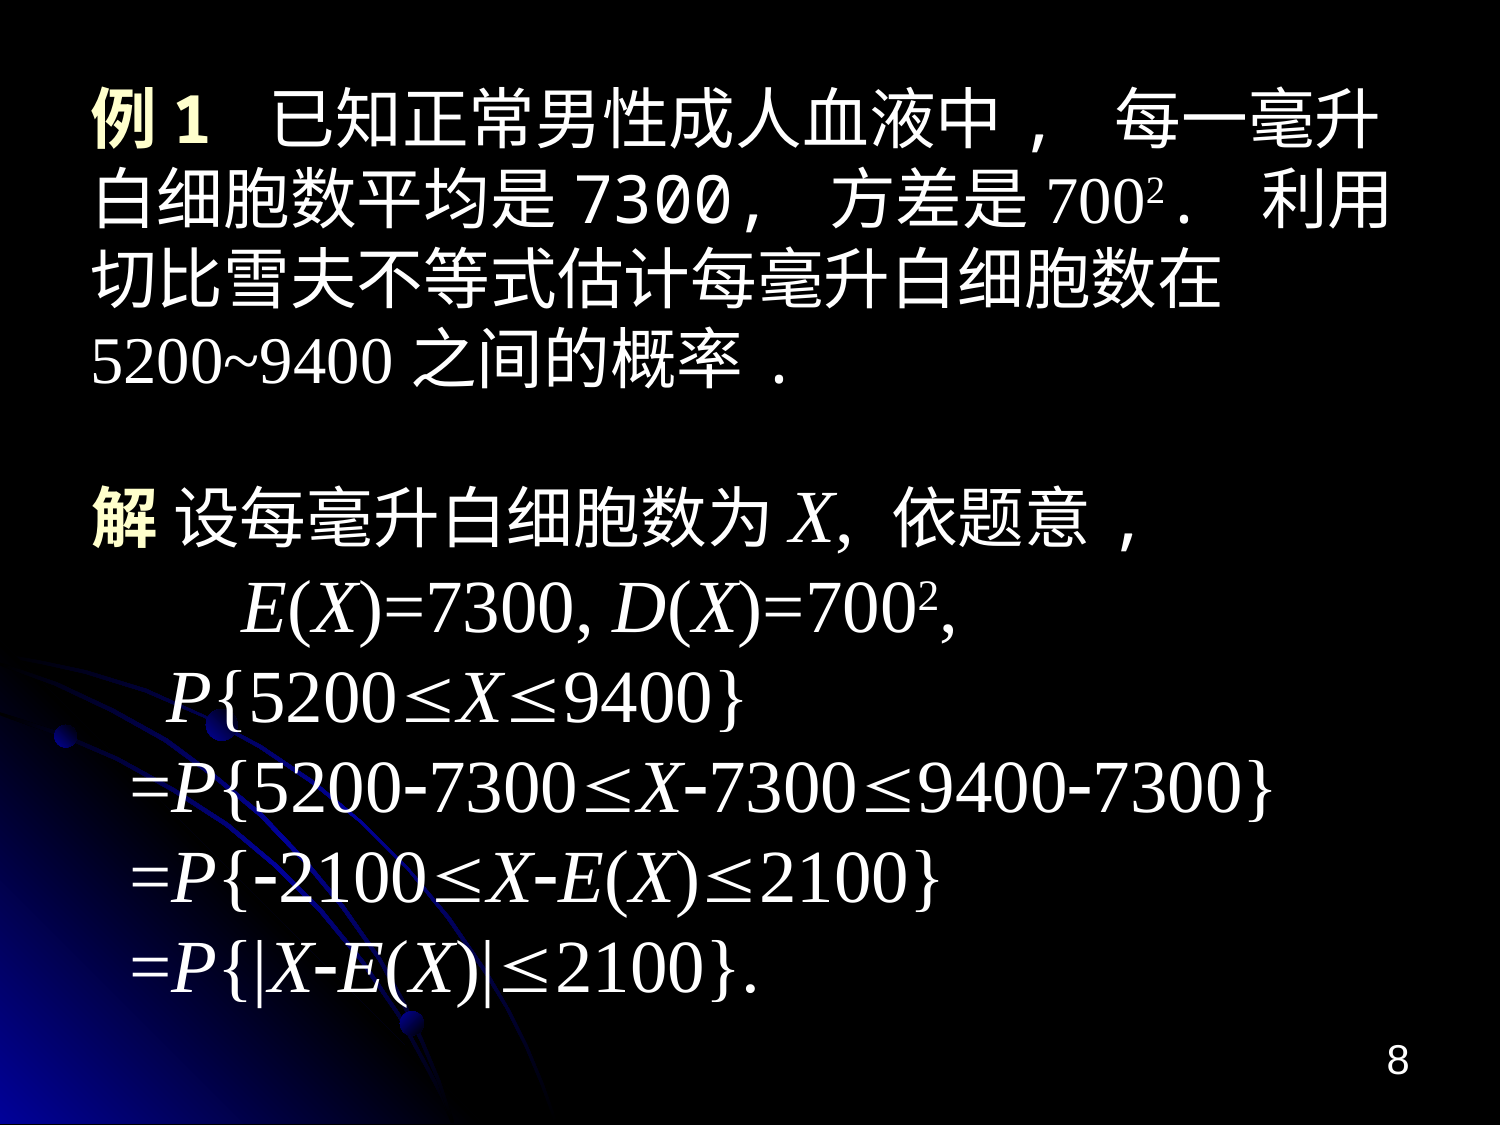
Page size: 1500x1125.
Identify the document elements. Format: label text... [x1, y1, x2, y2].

slide_number 8 [1074, 1035, 1425, 1100]
title 例1 已知正常男性成人血液中, 每一毫升白细胞数平均是7300, 方差是7002. 利用切比雪夫不等式估计每毫升白细胞数在5200~9400之间的概率. [75, 69, 1425, 457]
text_box 解 设每毫升白细胞数为X, 依题意, E(X)=7300, D(X)=7002, P{5200X9400} =P{5200-7300X-73009400-7300} =P{-2100X-E(X)2100} =P{|X-E(X)|2100}. [76, 460, 1427, 1035]
